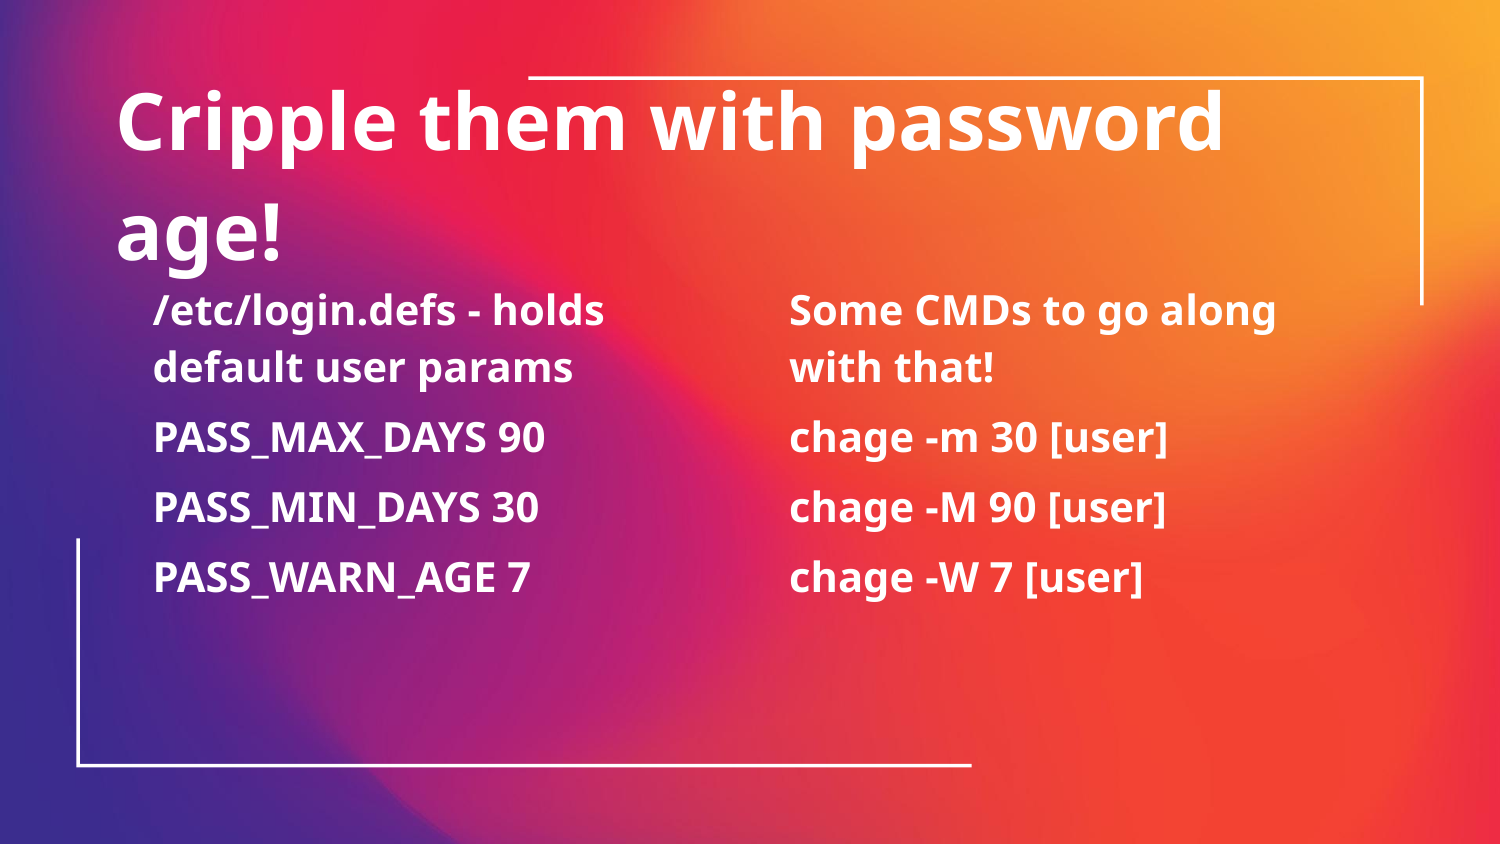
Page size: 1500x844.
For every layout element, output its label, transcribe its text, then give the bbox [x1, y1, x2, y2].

list Some CMDs to go along with that! chage -m 30 [user] chage -M 90 [user] chage -W 7 [user] [789, 275, 1348, 734]
list /etc/login.defs - holds default user params PASS_MAX_DAYS 90 PASS_MIN_DAYS 30 PASS_WARN_AGE 7 [152, 276, 711, 734]
title Cripple them with password age! [115, 119, 1363, 276]
picture [0, 0, 1500, 844]
